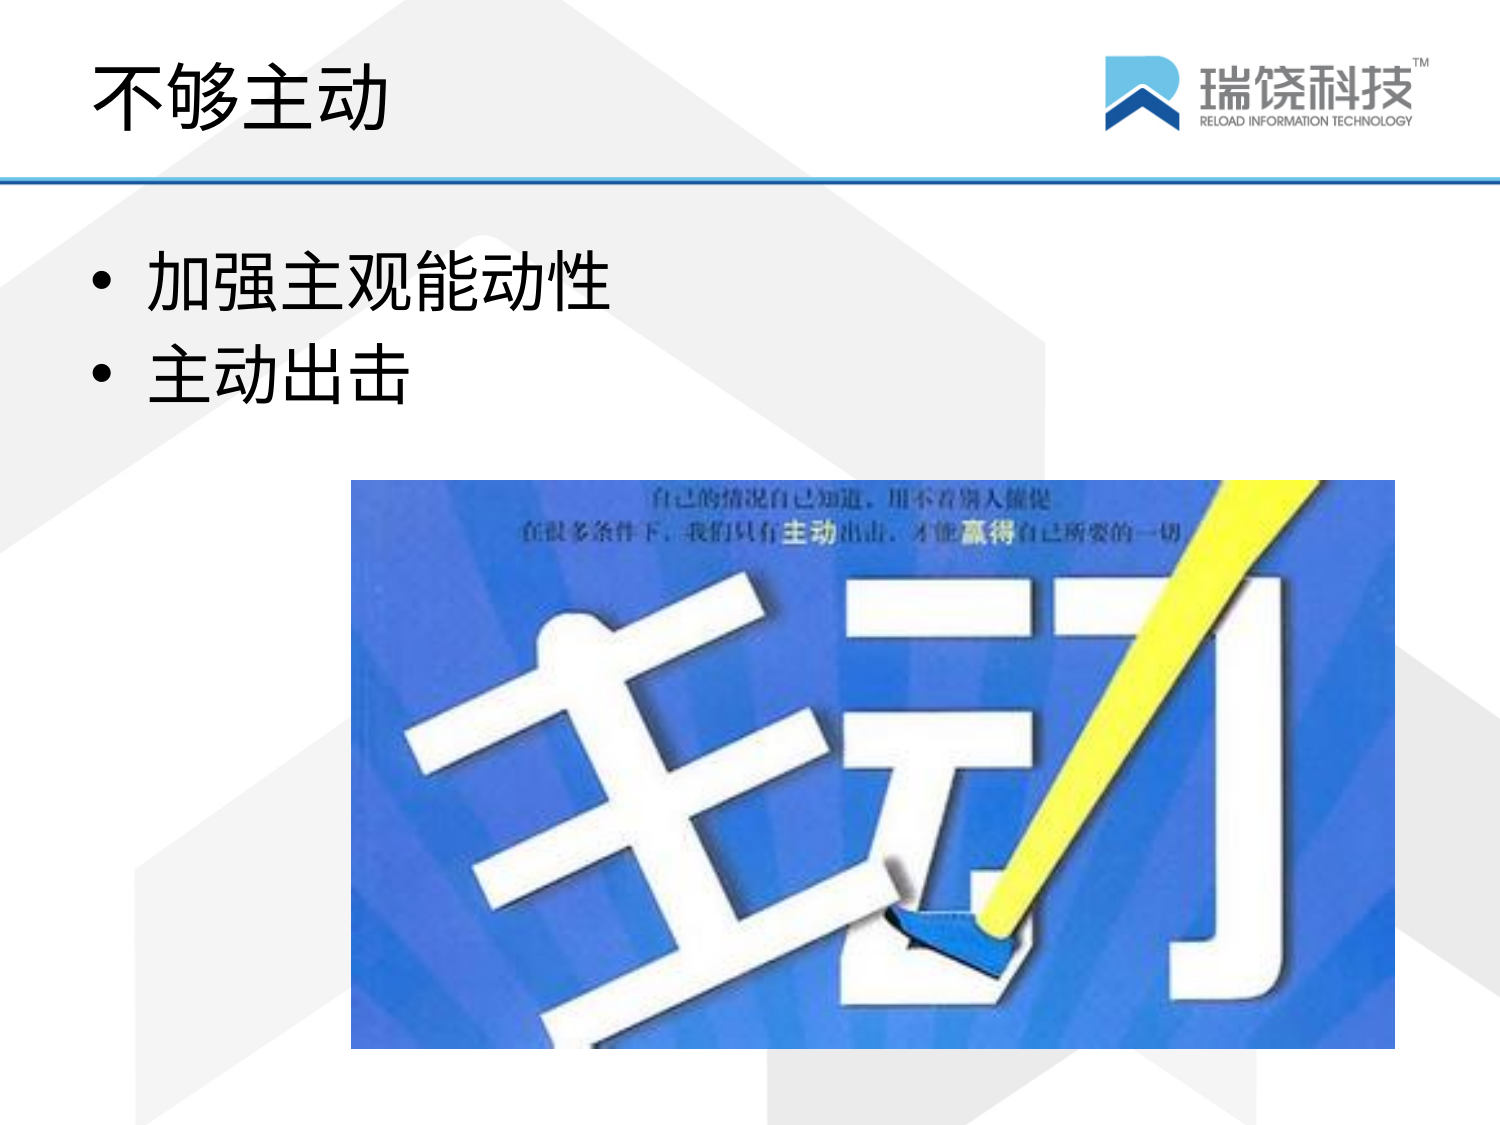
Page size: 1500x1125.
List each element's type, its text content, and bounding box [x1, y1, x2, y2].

picture [0, 0, 1500, 1125]
title 不够主动 [74, 18, 1426, 173]
list 加强主观能动性 主动出击 [74, 231, 1426, 1006]
